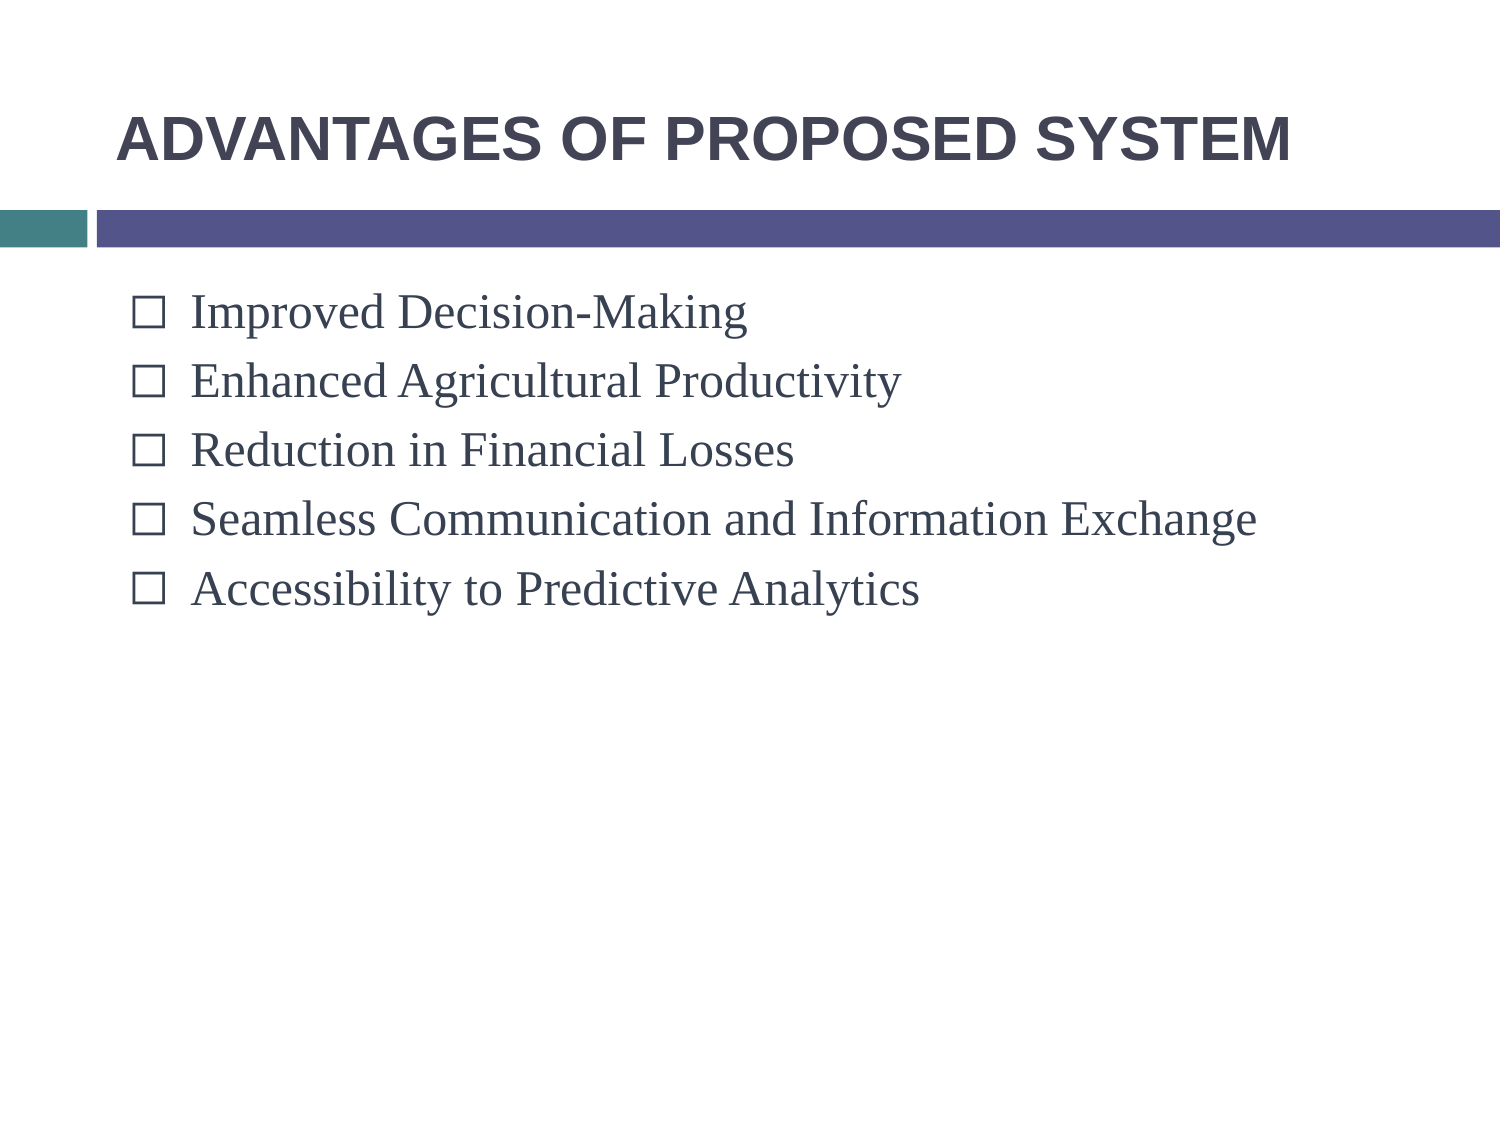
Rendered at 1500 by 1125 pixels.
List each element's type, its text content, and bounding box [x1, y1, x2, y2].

list Improved Decision-Making Enhanced Agricultural Productivity Reduction in Financial Losses Seamless Communication and Information Exchange Accessibility to Predictive Analytics [100, 262, 1438, 1000]
title ADVANTAGES OF PROPOSED SYSTEM [100, 54, 1500, 217]
